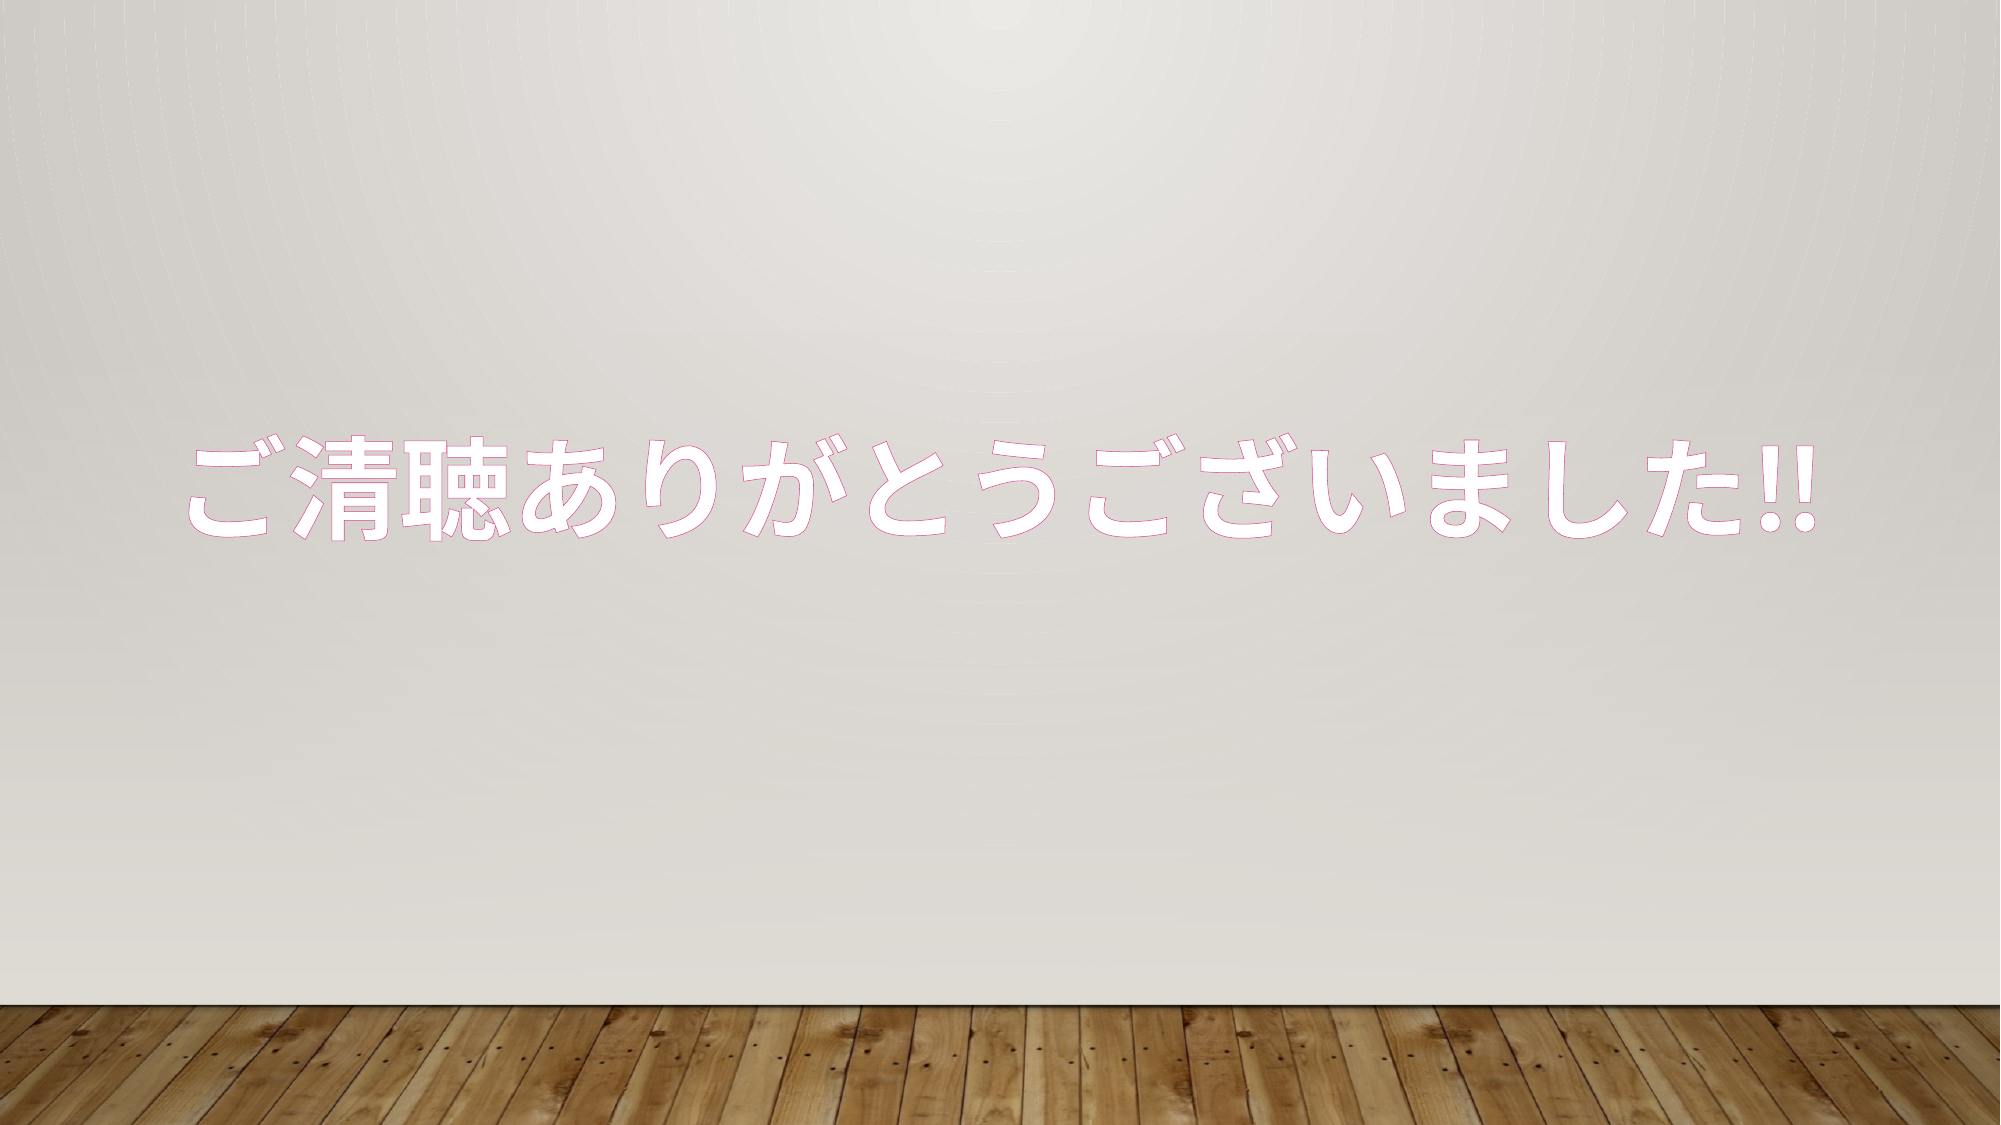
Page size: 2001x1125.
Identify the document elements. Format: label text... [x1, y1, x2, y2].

picture [0, 1005, 2000, 1125]
text_box ご清聴ありがとうございました‼ [159, 410, 1841, 561]
